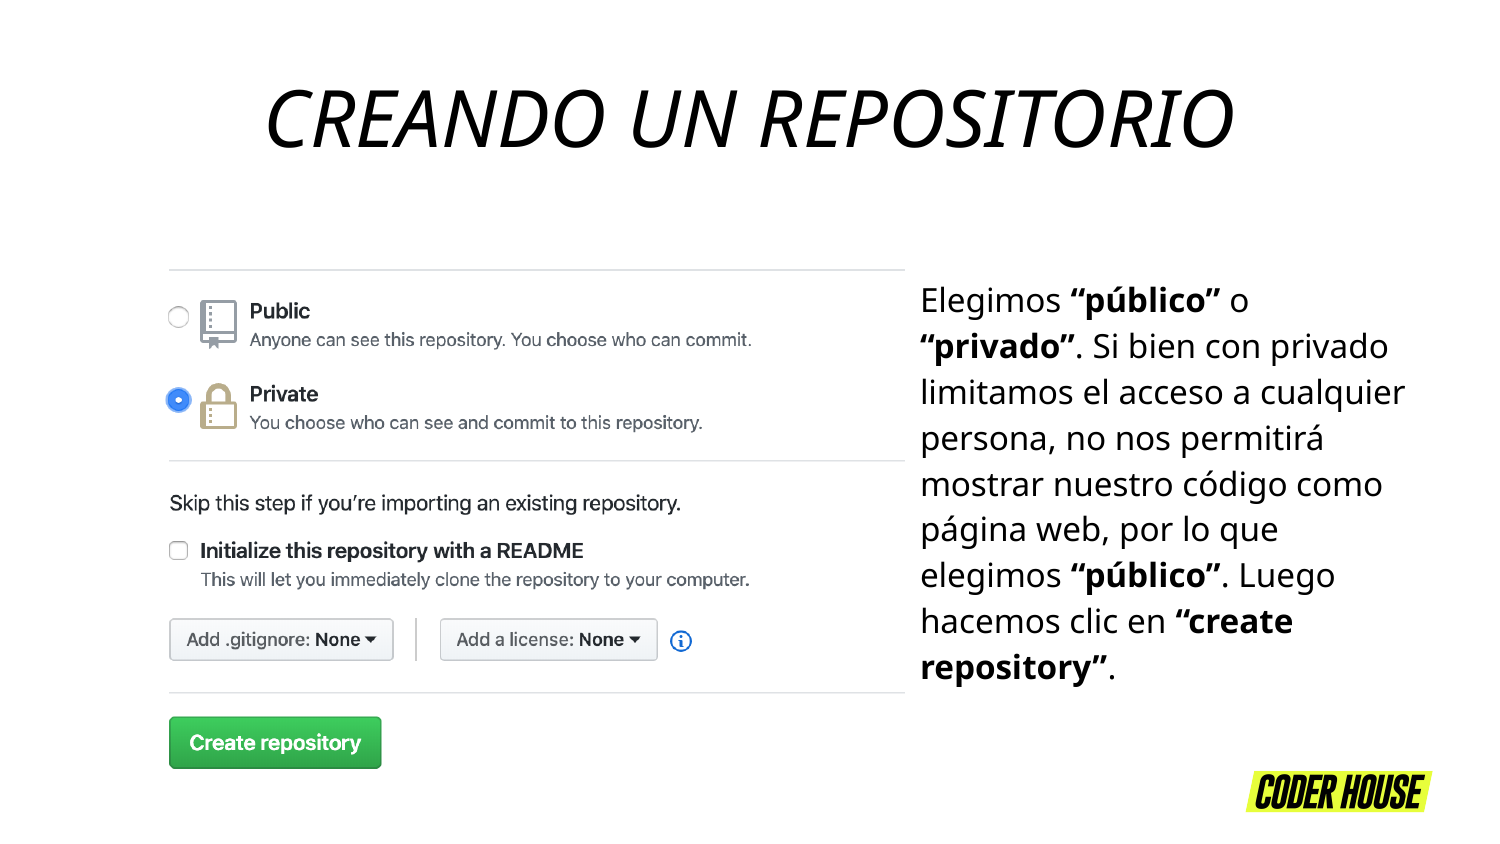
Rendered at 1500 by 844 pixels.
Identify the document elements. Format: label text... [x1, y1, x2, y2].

picture [129, 248, 906, 819]
text_box Elegimos “público” o “privado”. Si bien con privado limitamos el acceso a cualquier persona, no nos permitirá mostrar nuestro código como página web, por lo que elegimos “público”. Luego hacemos clic en “create repository”. [909, 258, 1437, 740]
picture [1241, 764, 1437, 819]
text_box CREANDO UN REPOSITORIO [105, 39, 1395, 154]
